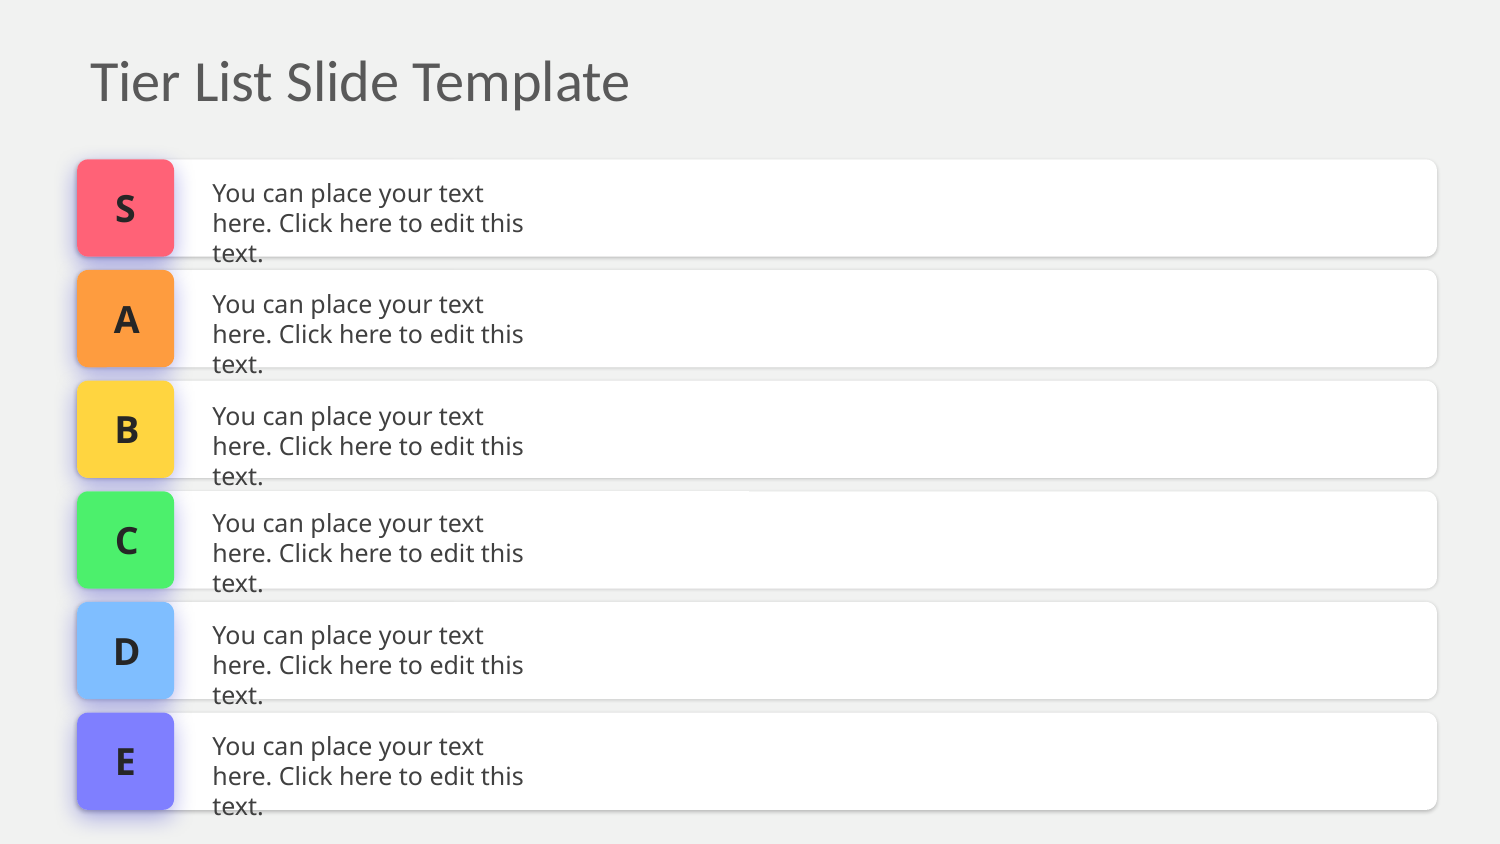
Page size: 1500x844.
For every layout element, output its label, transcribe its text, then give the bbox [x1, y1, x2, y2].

text_box You can place your text here. Click here to edit this text. [212, 400, 543, 462]
text_box E [100, 730, 151, 791]
text_box You can place your text here. Click here to edit this text. [212, 288, 543, 350]
text_box [75, 157, 177, 259]
text_box [185, 710, 1440, 812]
text_box [185, 599, 1440, 702]
text_box B [99, 399, 155, 459]
text_box You can place your text here. Click here to edit this text. [212, 730, 543, 792]
text_box You can place your text here. Click here to edit this text. [212, 177, 543, 239]
text_box C [100, 509, 154, 570]
text_box S [100, 177, 151, 238]
text_box [177, 157, 1440, 259]
text_box You can place your text here. Click here to edit this text. [212, 619, 543, 681]
text_box [185, 378, 1440, 481]
text_box [75, 710, 177, 812]
text_box [75, 378, 177, 481]
text_box D [98, 620, 156, 681]
text_box [185, 489, 1440, 591]
text_box You can place your text here. Click here to edit this text. [212, 507, 543, 569]
text_box A [99, 288, 155, 349]
text_box [75, 267, 177, 370]
text_box [185, 267, 1440, 370]
text_box [75, 489, 177, 591]
text_box [75, 599, 177, 702]
title Tier List Slide Template [75, 33, 1425, 122]
